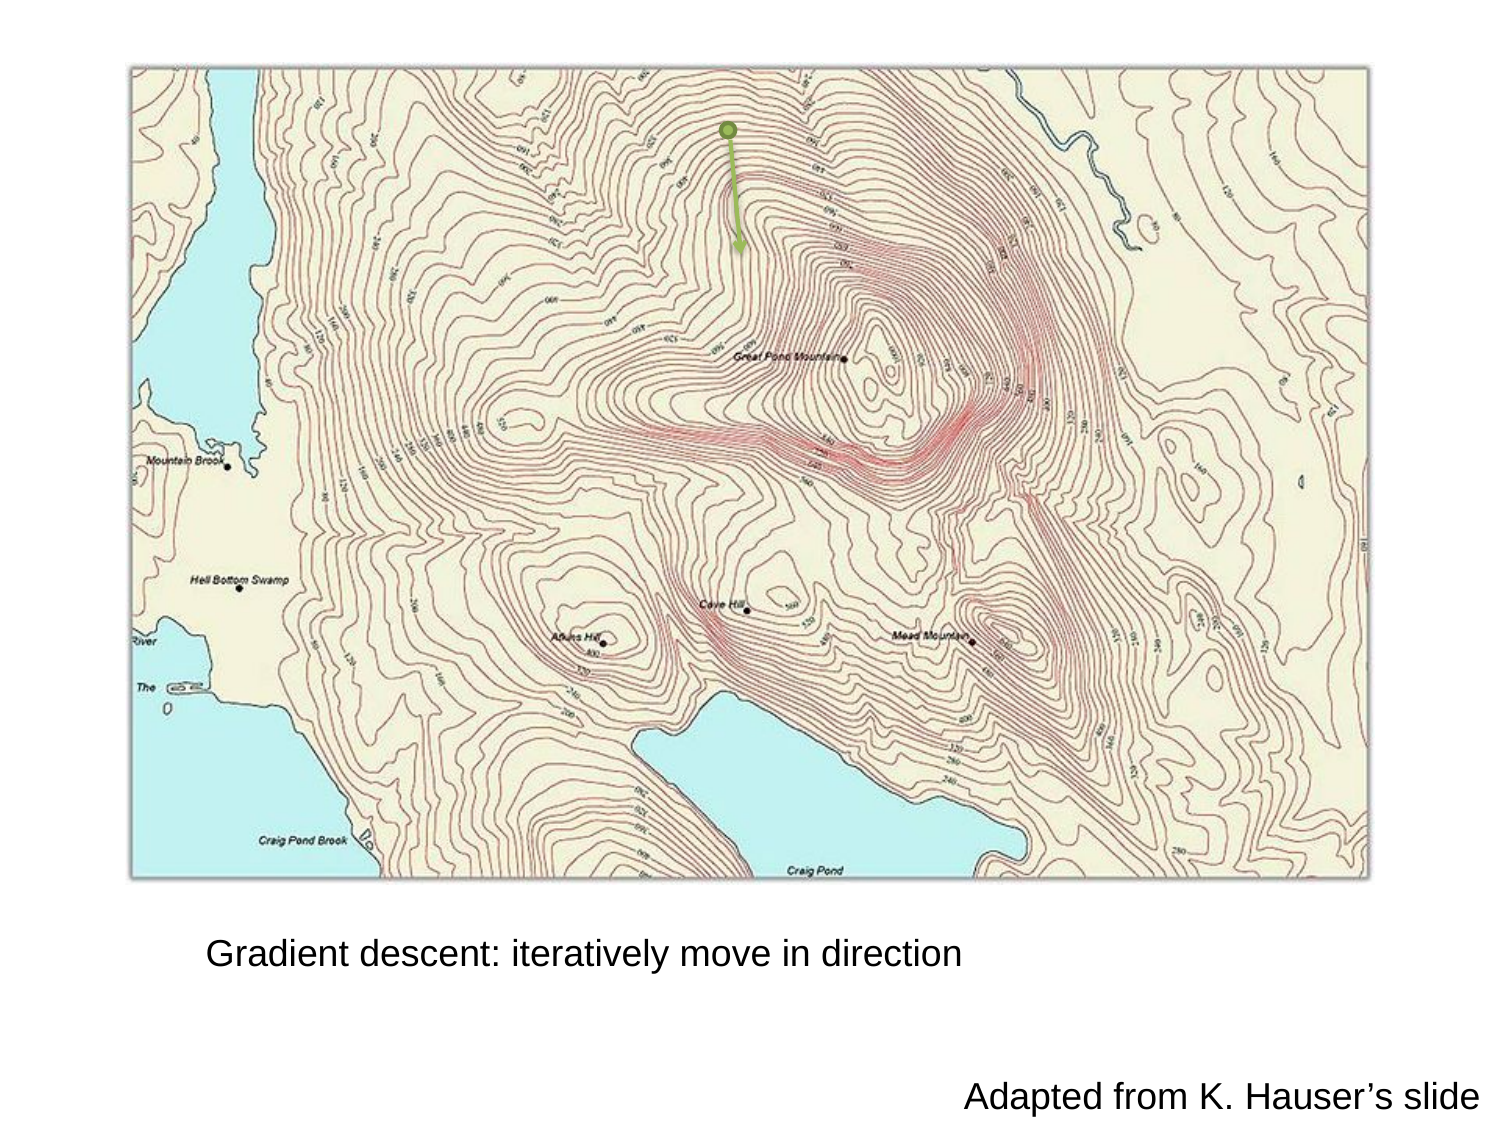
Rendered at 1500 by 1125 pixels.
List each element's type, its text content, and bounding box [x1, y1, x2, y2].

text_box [730, 139, 742, 255]
picture [124, 62, 1376, 885]
text_box Adapted from K. Hauser’s slide [949, 1064, 1496, 1125]
